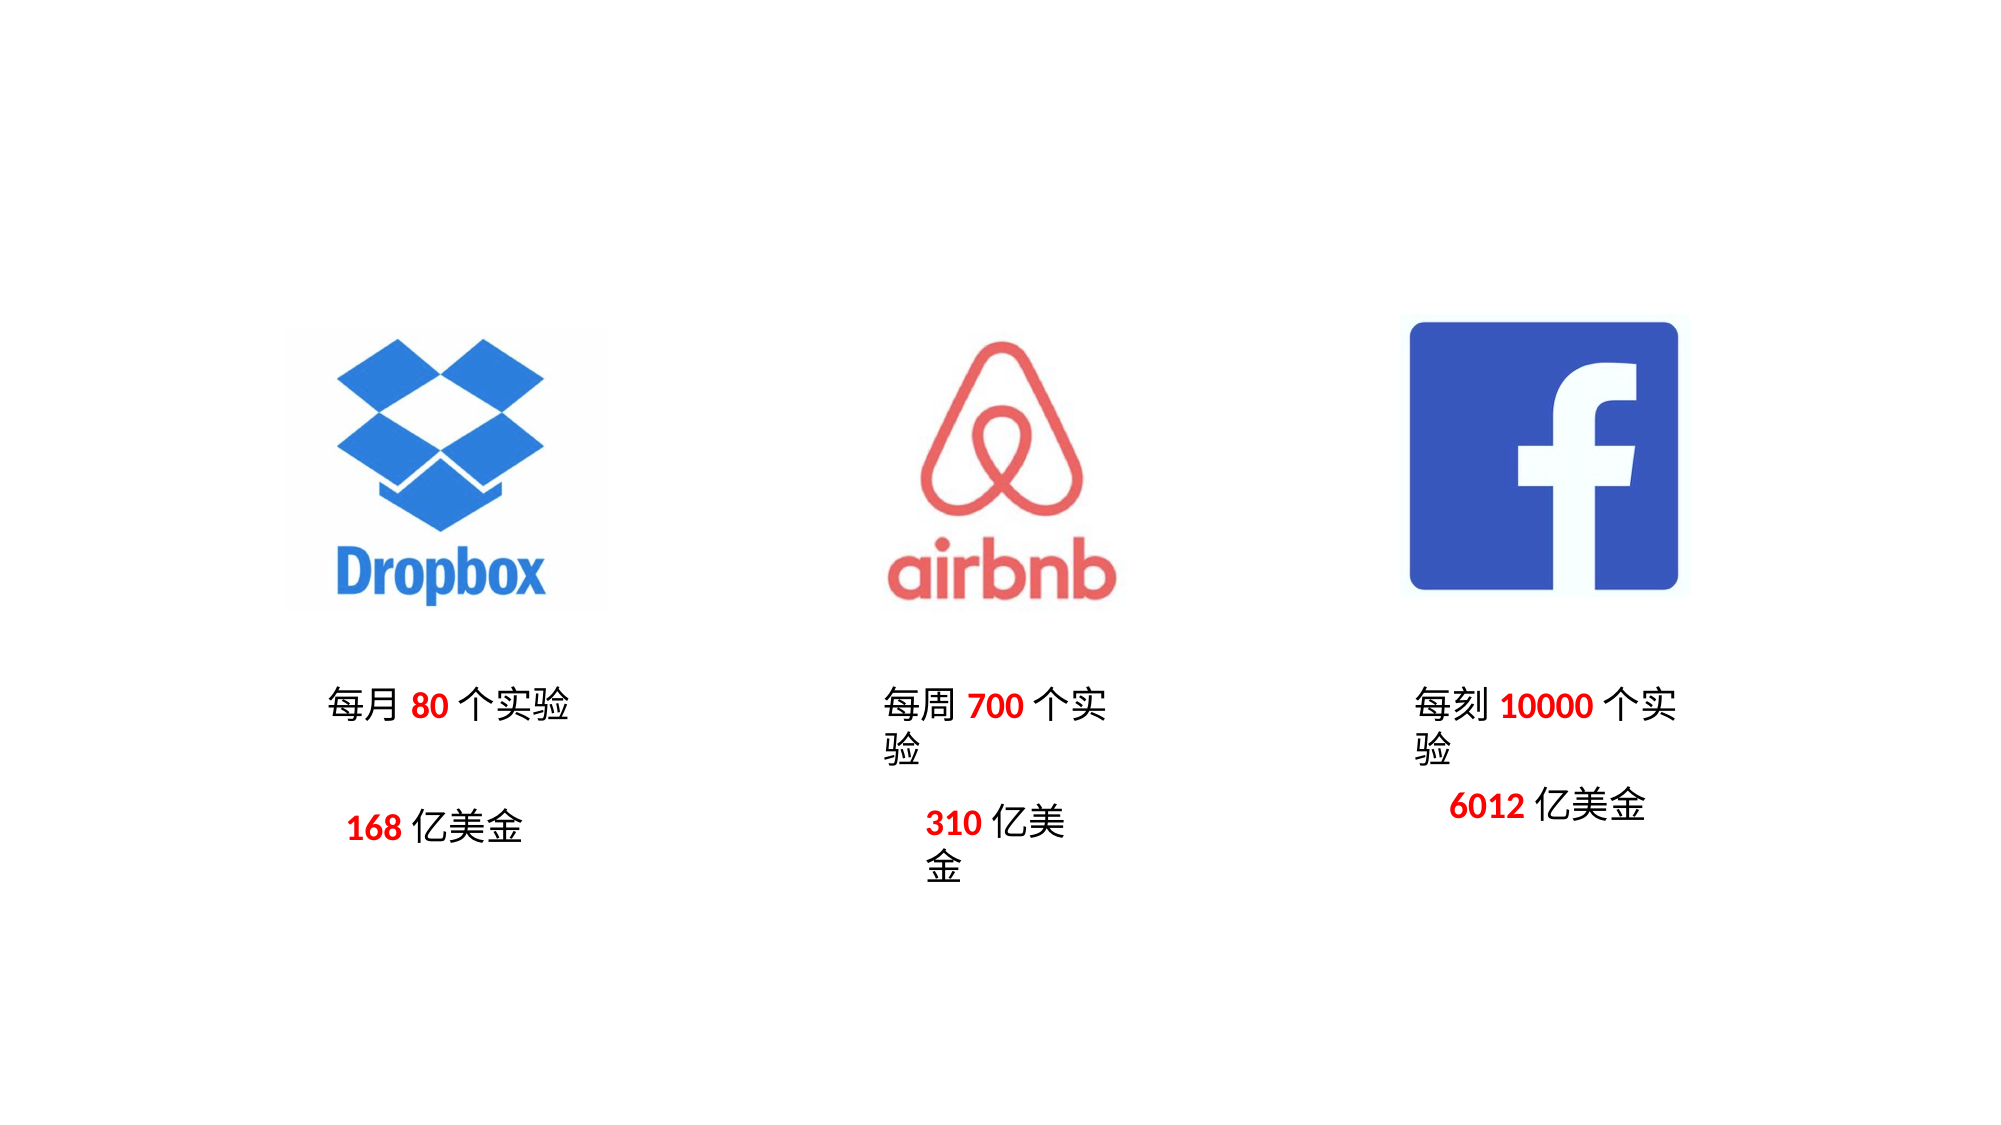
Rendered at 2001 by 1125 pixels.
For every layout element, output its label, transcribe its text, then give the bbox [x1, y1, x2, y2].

text_box 310亿美金 [910, 790, 1117, 896]
text_box 168亿美金 [330, 795, 560, 856]
text_box 每月80个实验 [312, 673, 607, 733]
text_box 每刻10000个实验 [1400, 673, 1719, 778]
picture [868, 322, 1139, 618]
picture [283, 328, 608, 612]
picture [1400, 314, 1691, 597]
text_box 6012亿美金 [1434, 778, 1685, 834]
text_box 每周700个实验 [868, 673, 1159, 779]
